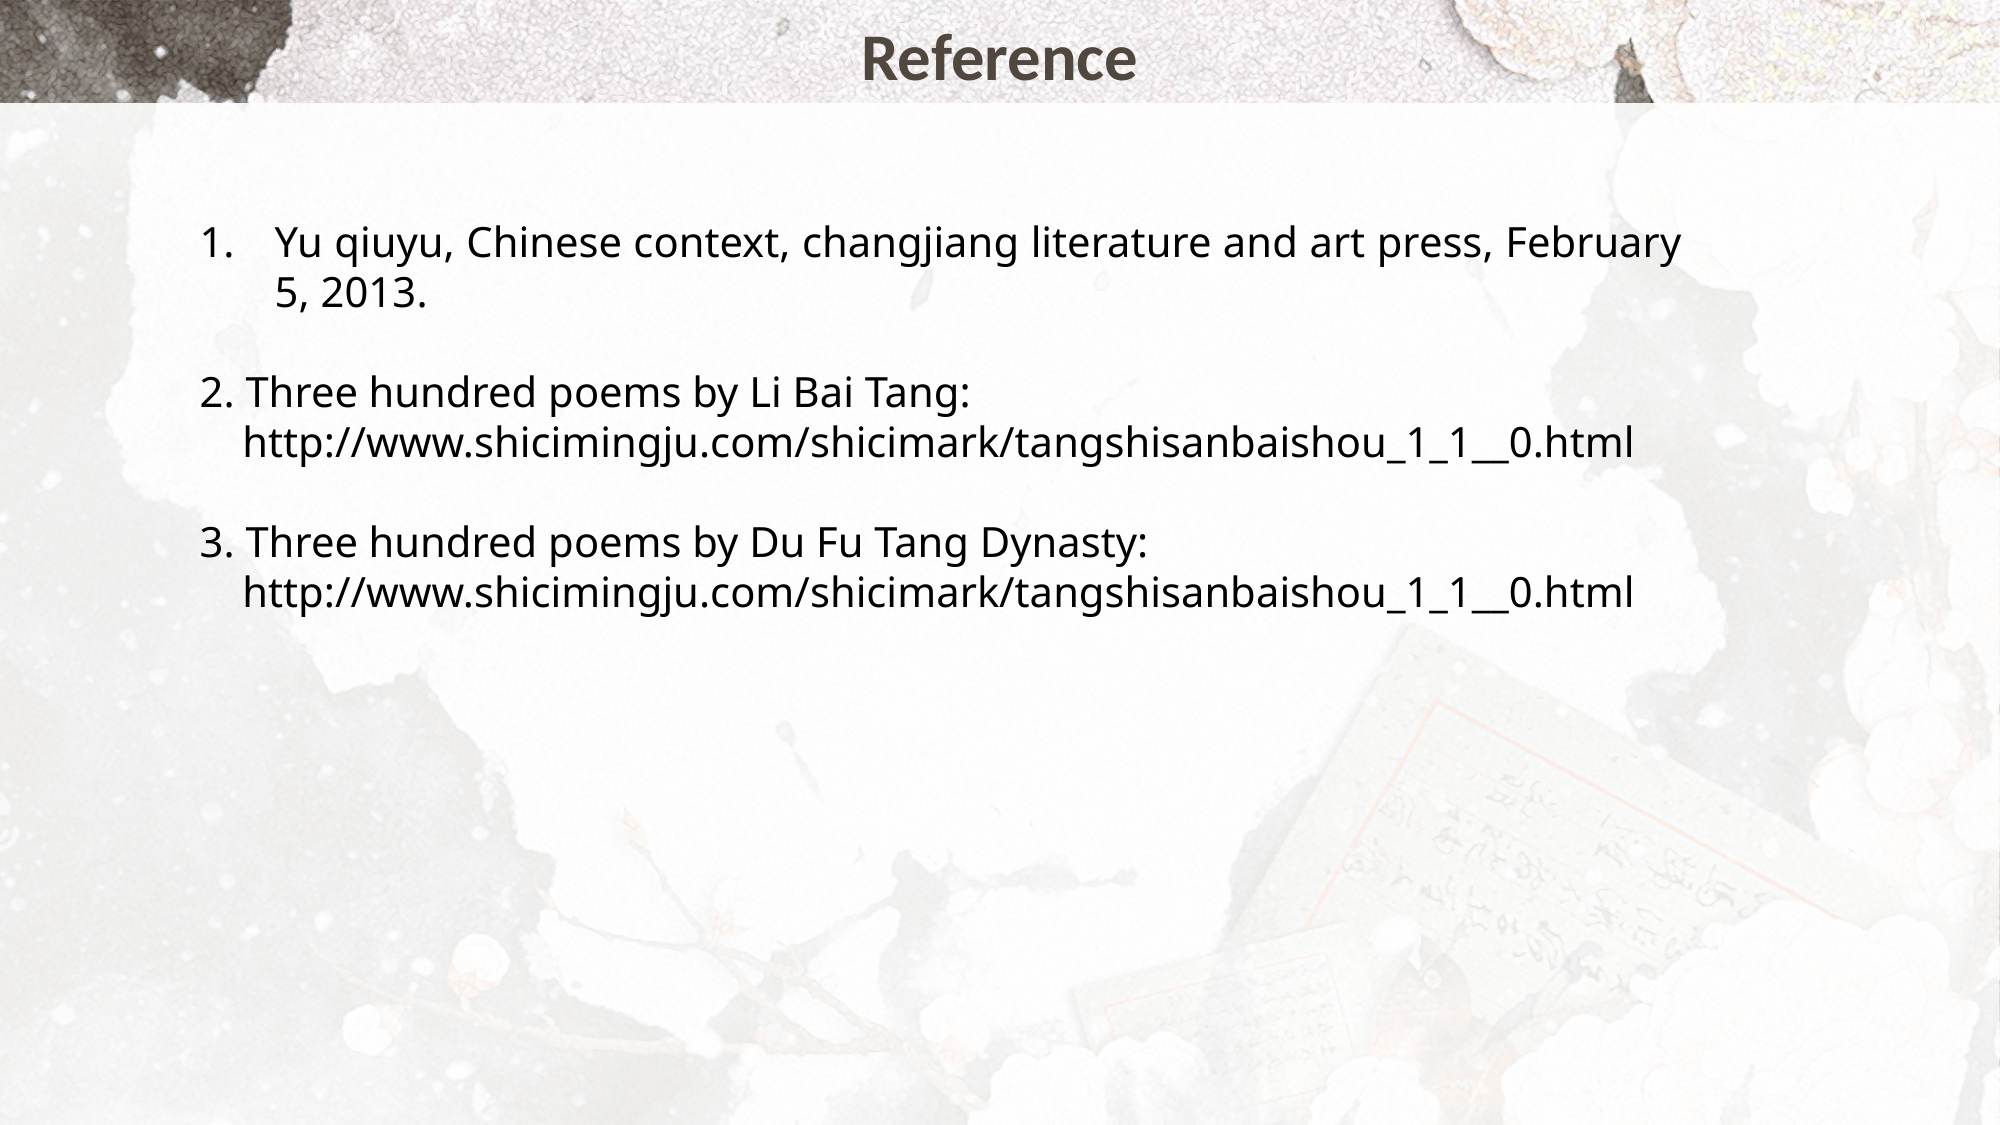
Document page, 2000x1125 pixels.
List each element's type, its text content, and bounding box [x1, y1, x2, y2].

text_box Yu qiuyu, Chinese context, changjiang literature and art press, February 5, 2013. 2. Three hundred poems by Li Bai Tang: http://www.shicimingju.com/shicimark/tangshisanbaishou_1_1__0.html 3. Three hundred poems by Du Fu Tang Dynasty: http://www.shicimingju.com/shicimark/tangshisanbaishou_1_1__0.html [184, 208, 1697, 623]
picture [0, 0, 2000, 103]
title Reference [698, 19, 1302, 89]
